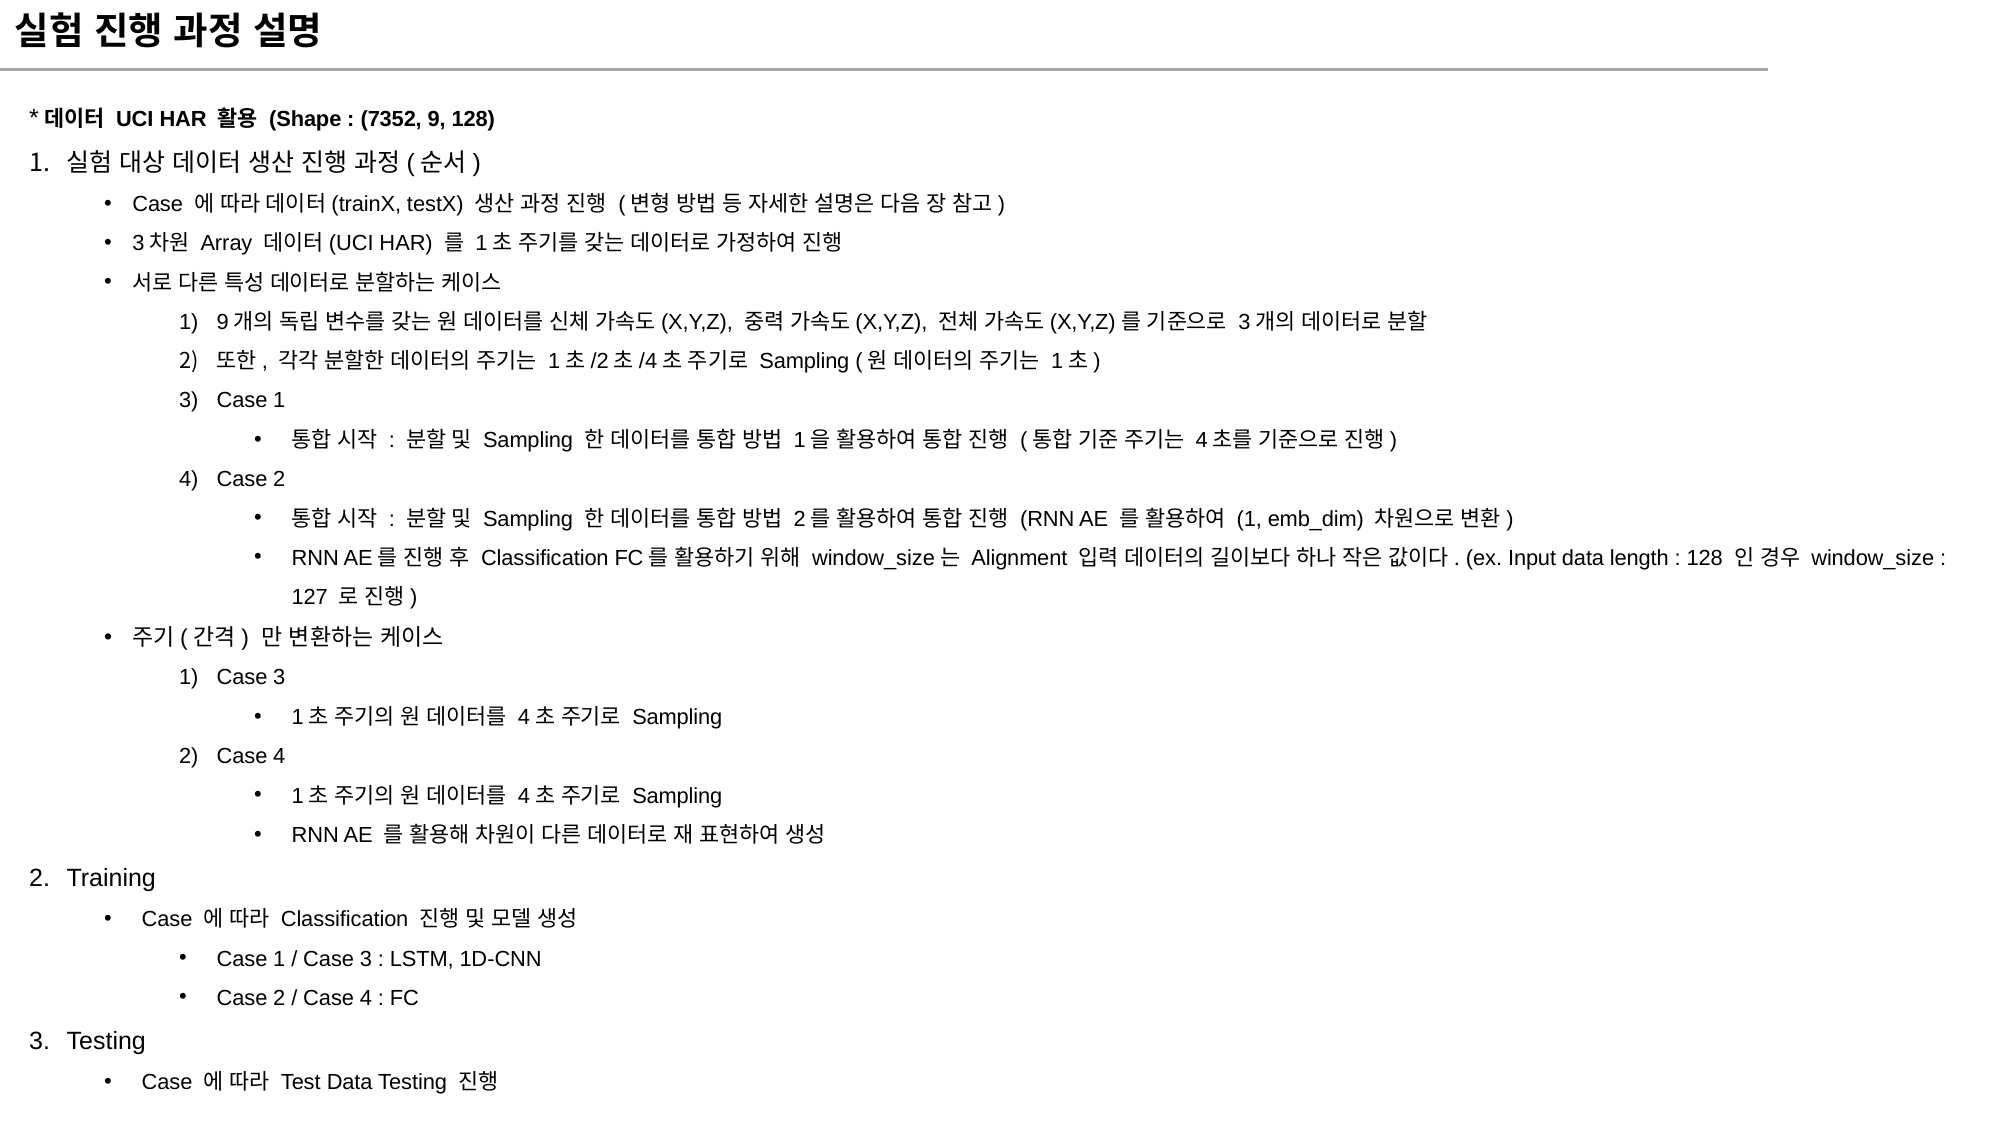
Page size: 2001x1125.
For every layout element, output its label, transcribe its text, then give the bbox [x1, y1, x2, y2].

text_box *데이터 UCI HAR 활용 (Shape : (7352, 9, 128) 실험 대상 데이터 생산 진행 과정(순서) Case 에 따라 데이터(trainX, testX) 생산 과정 진행 (변형 방법 등 자세한 설명은 다음 장 참고) 3차원 Array 데이터(UCI HAR) 를 1초 주기를 갖는 데이터로 가정하여 진행 서로 다른 특성 데이터로 분할하는 케이스 9개의 독립 변수를 갖는 원 데이터를 신체 가속도(X,Y,Z), 중력 가속도(X,Y,Z), 전체 가속도(X,Y,Z)를 기준으로 3개의 데이터로 분할 또한, 각각 분할한 데이터의 주기는 1초/2초/4초 주기로 Sampling (원 데이터의 주기는 1초) Case 1 통합 시작 : 분할 및 Sampling 한 데이터를 통합 방법 1을 활용하여 통합 진행 (통합 기준 주기는 4초를 기준으로 진행) Case 2 통합 시작 : 분할 및 Sampling 한 데이터를 통합 방법 2를 활용하여 통합 진행 (RNN AE 를 활용하여 (1, emb_dim) 차원으로 변환) RNN AE를 진행 후 Classification FC를 활용하기 위해 window_size는 Alignment 입력 데이터의 길이보다 하나 작은 값이다. (ex. Input data length : 128 인 경우 window_size : 127 로 진행) 주기(간격) 만 변환하는 케이스 Case 3 1초 주기의 원 데이터를 4초 주기로 Sampling Case 4 1초 주기의 원 데이터를 4초 주기로 Sampling RNN AE 를 활용해 차원이 다른 데이터로 재 표현하여 생성 Training Case 에 따라 Classification 진행 및 모델 생성 Case 1 / Case 3 : LSTM, 1D-CNN Case 2 / Case 4 : FC Testing Case 에 따라 Test Data Testing 진행 [14, 79, 1986, 1102]
text_box 실험 진행 과정 설명 [0, 0, 1649, 60]
